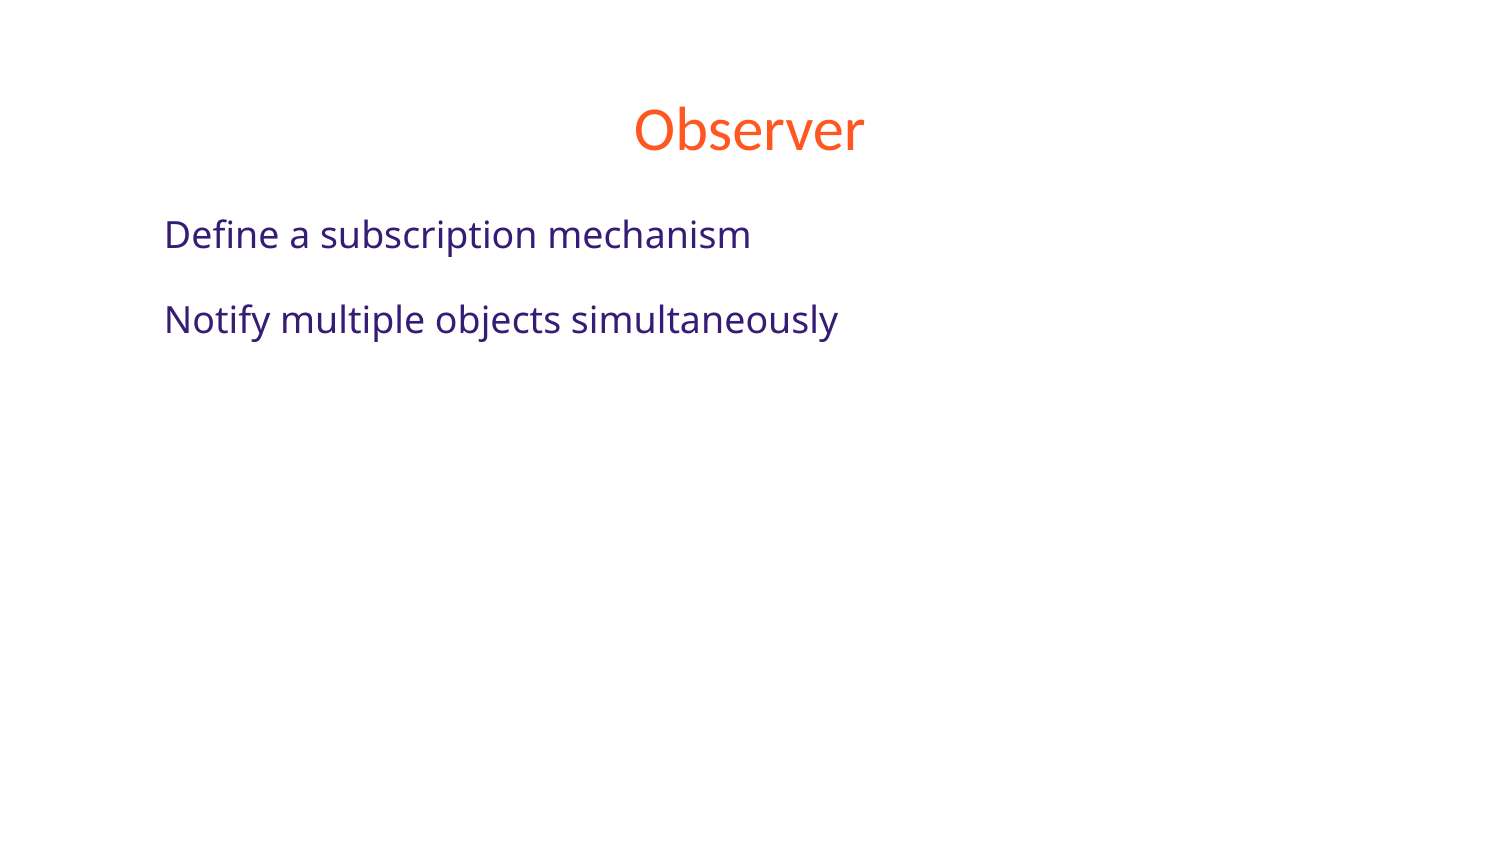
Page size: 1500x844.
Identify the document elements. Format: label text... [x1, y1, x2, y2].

list Define a subscription mechanism Notify multiple objects simultaneously [148, 189, 1366, 750]
title Observer [51, 72, 1449, 167]
